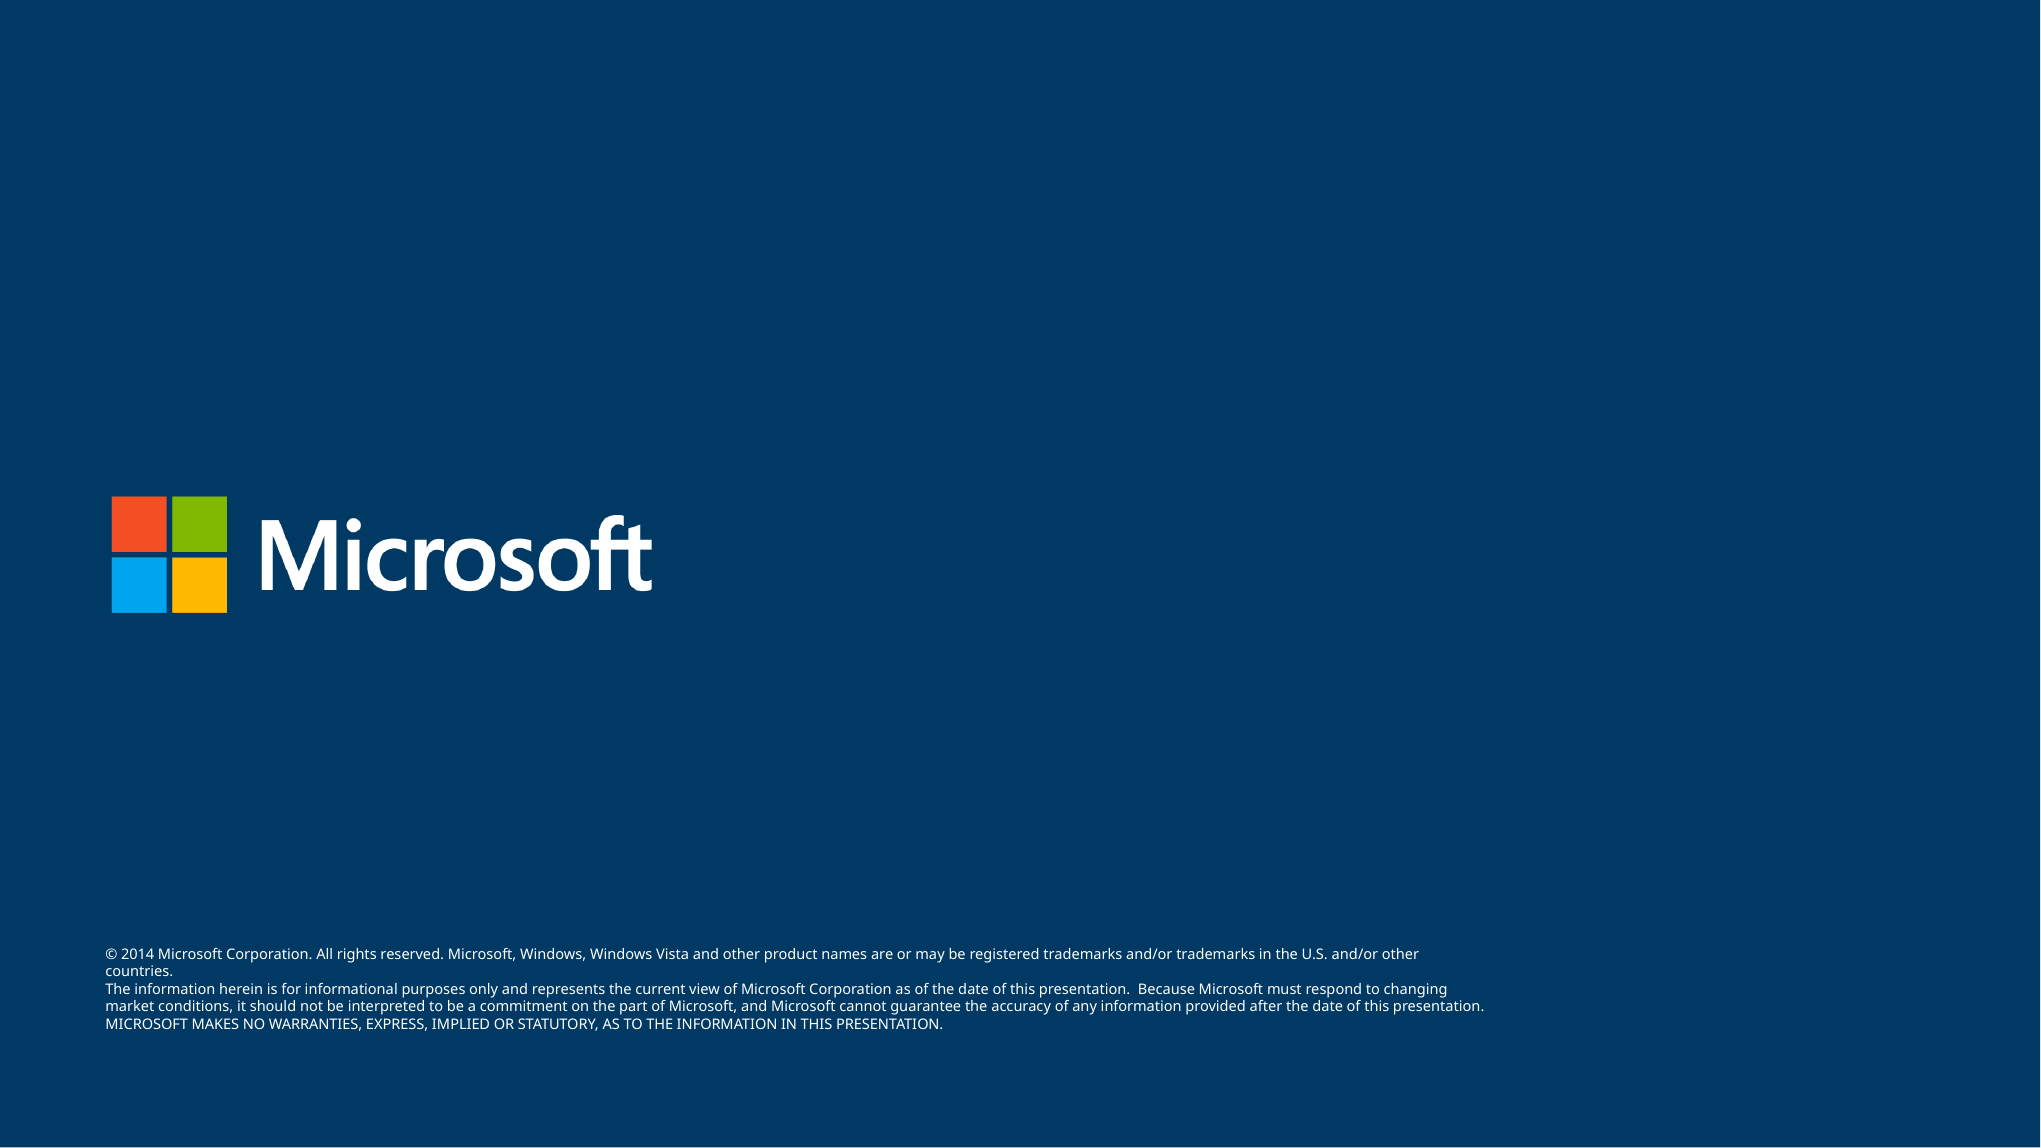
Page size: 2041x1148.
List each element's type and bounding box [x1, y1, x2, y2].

picture [111, 496, 652, 613]
